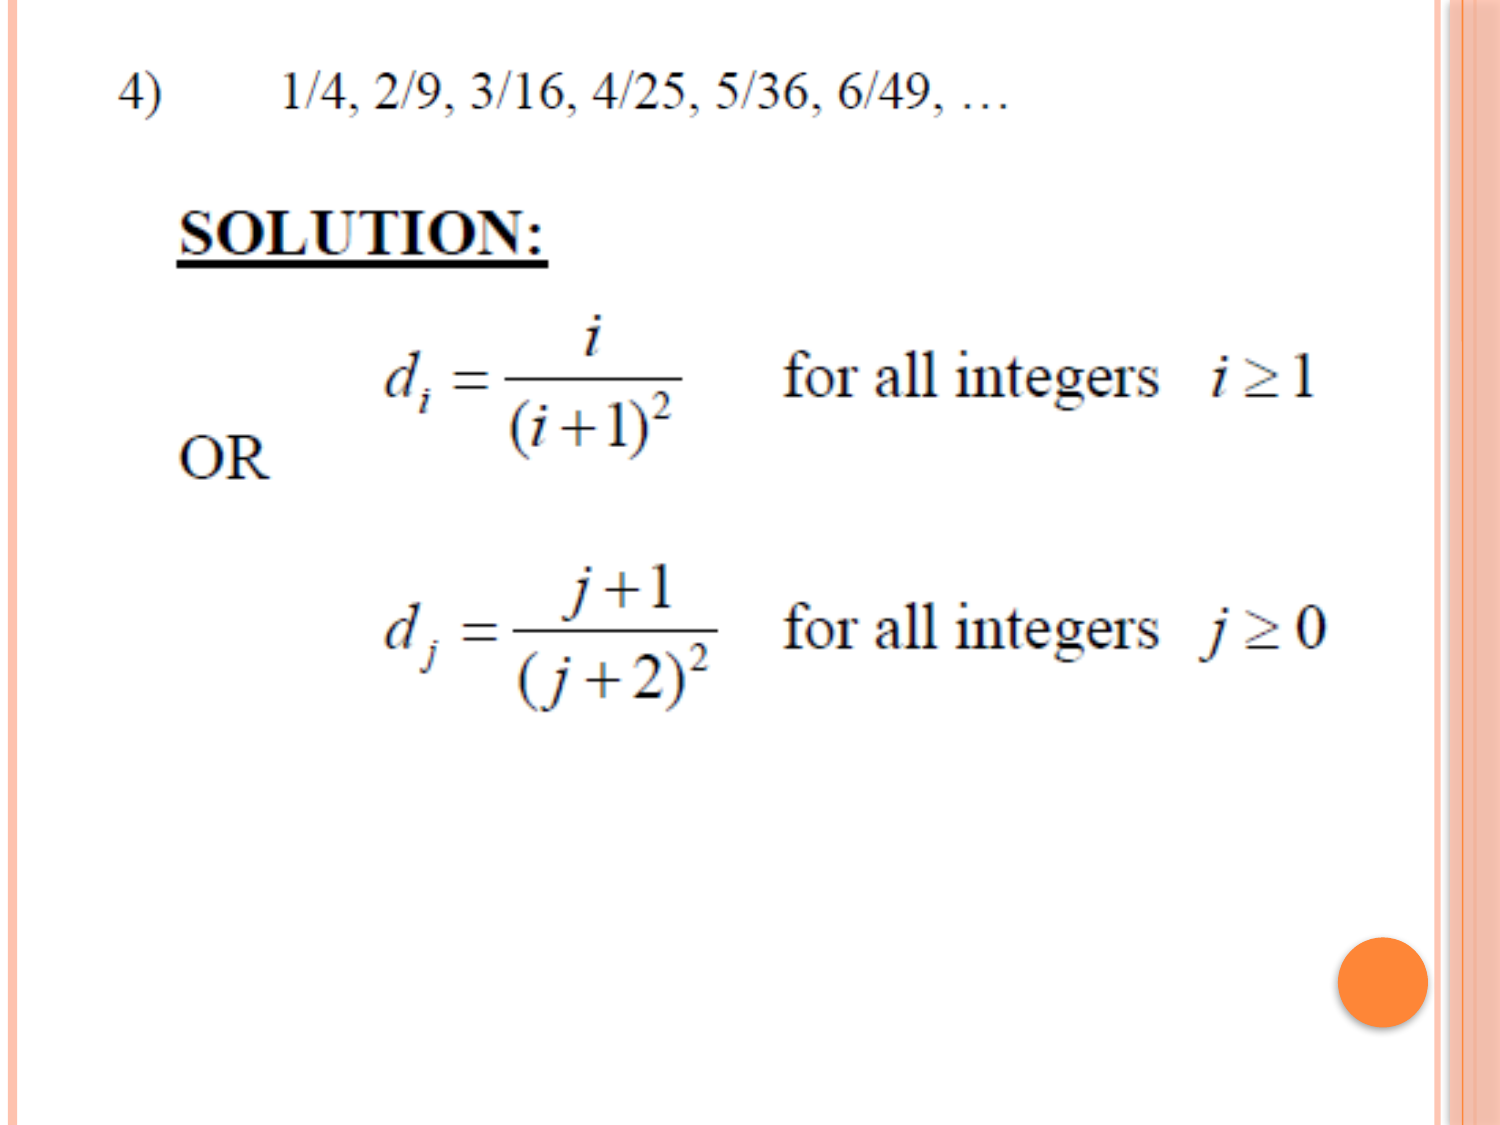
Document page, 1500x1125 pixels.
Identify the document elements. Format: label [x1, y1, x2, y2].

picture [149, 186, 1364, 749]
picture [99, 36, 1119, 168]
